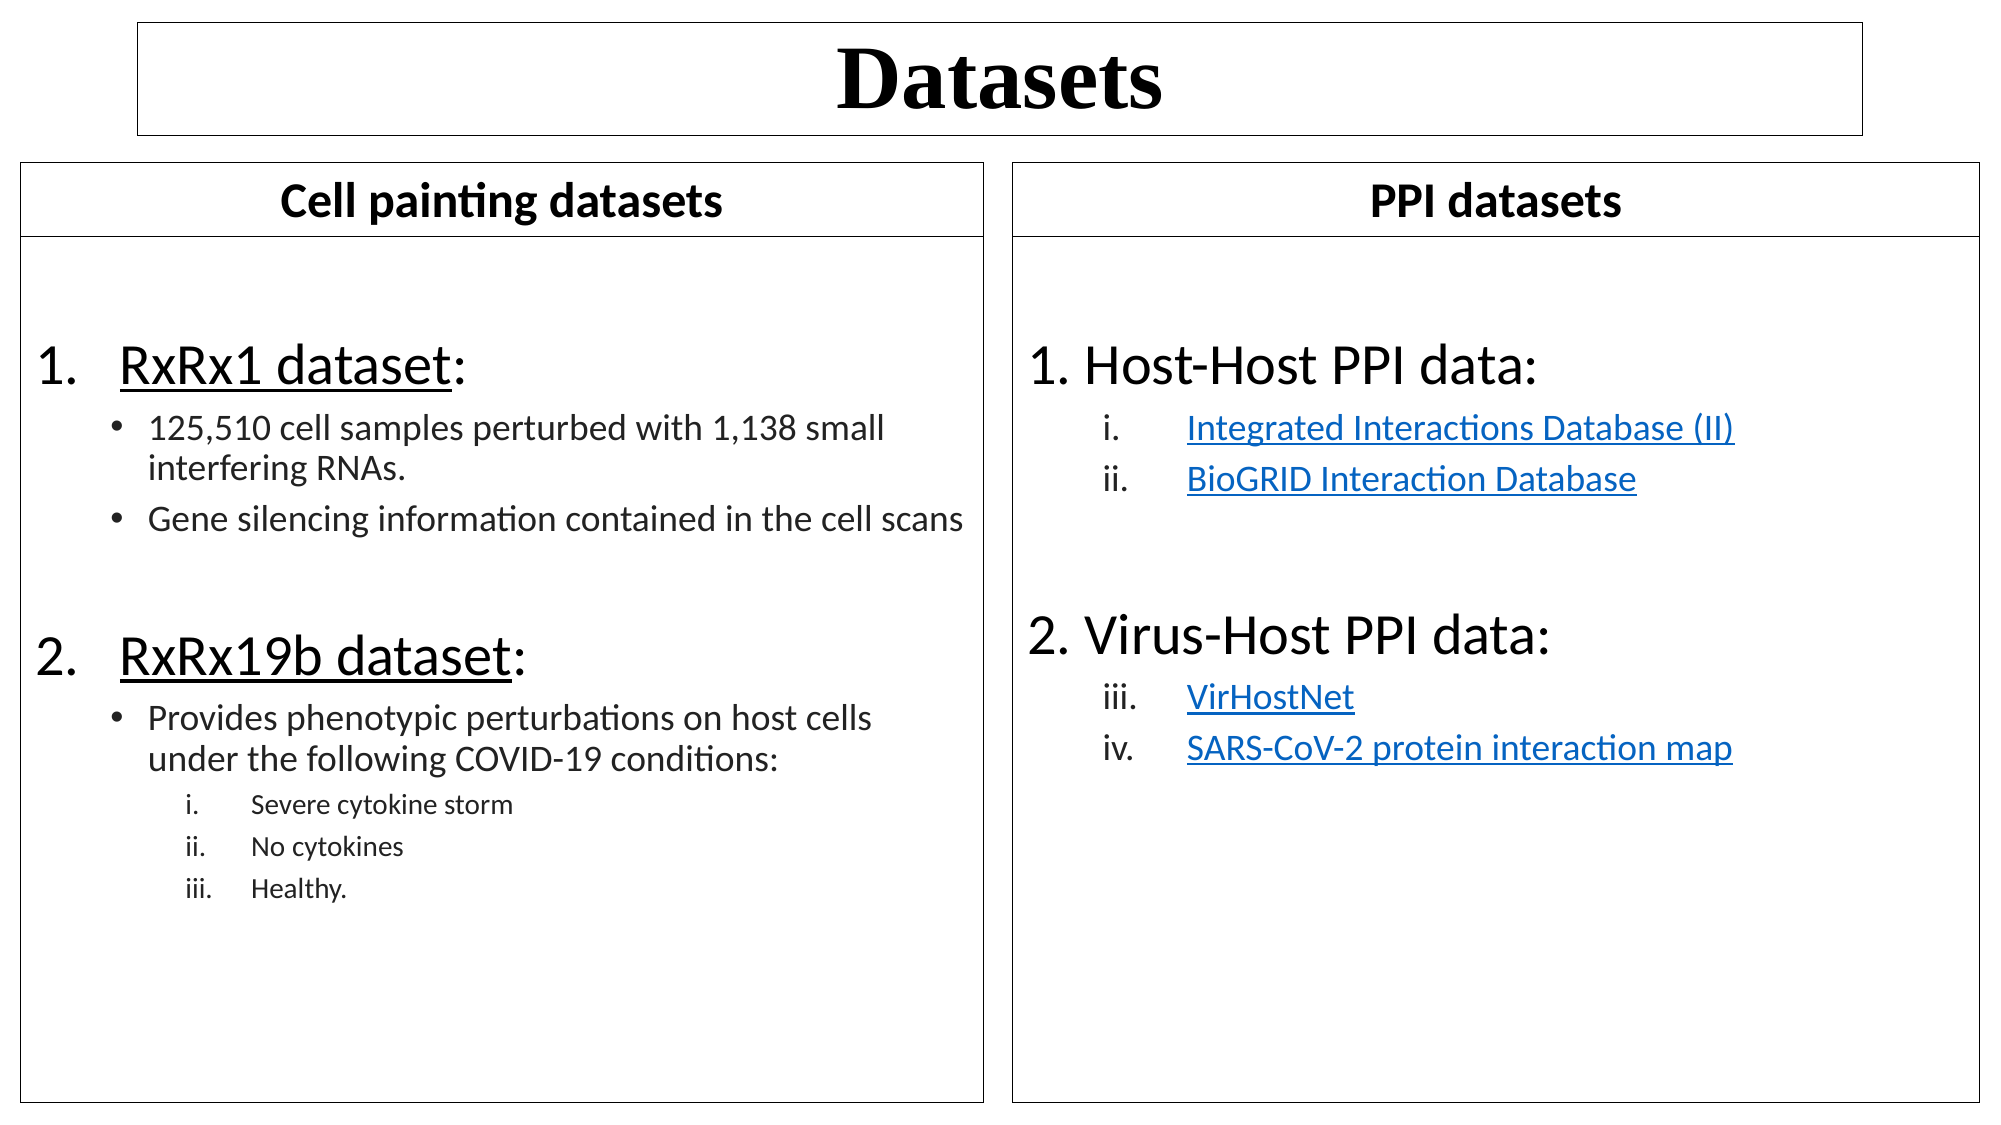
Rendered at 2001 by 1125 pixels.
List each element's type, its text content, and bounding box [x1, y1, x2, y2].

list Cell painting datasets [20, 162, 984, 236]
title Datasets [137, 22, 1863, 136]
list RxRx1 dataset: 125,510 cell samples perturbed with 1,138 small interfering RNAs. Gene silencing information contained in the cell scans RxRx19b dataset: Provides phenotypic perturbations on host cells under the following COVID-19 conditions: Severe cytokine storm No cytokines Healthy. [20, 236, 984, 1103]
list PPI datasets [1012, 162, 1980, 236]
list 1. Host-Host PPI data: Integrated Interactions Database (II) BioGRID Interaction Database 2. Virus-Host PPI data: VirHostNet SARS-CoV-2 protein interaction map [1012, 236, 1980, 1103]
